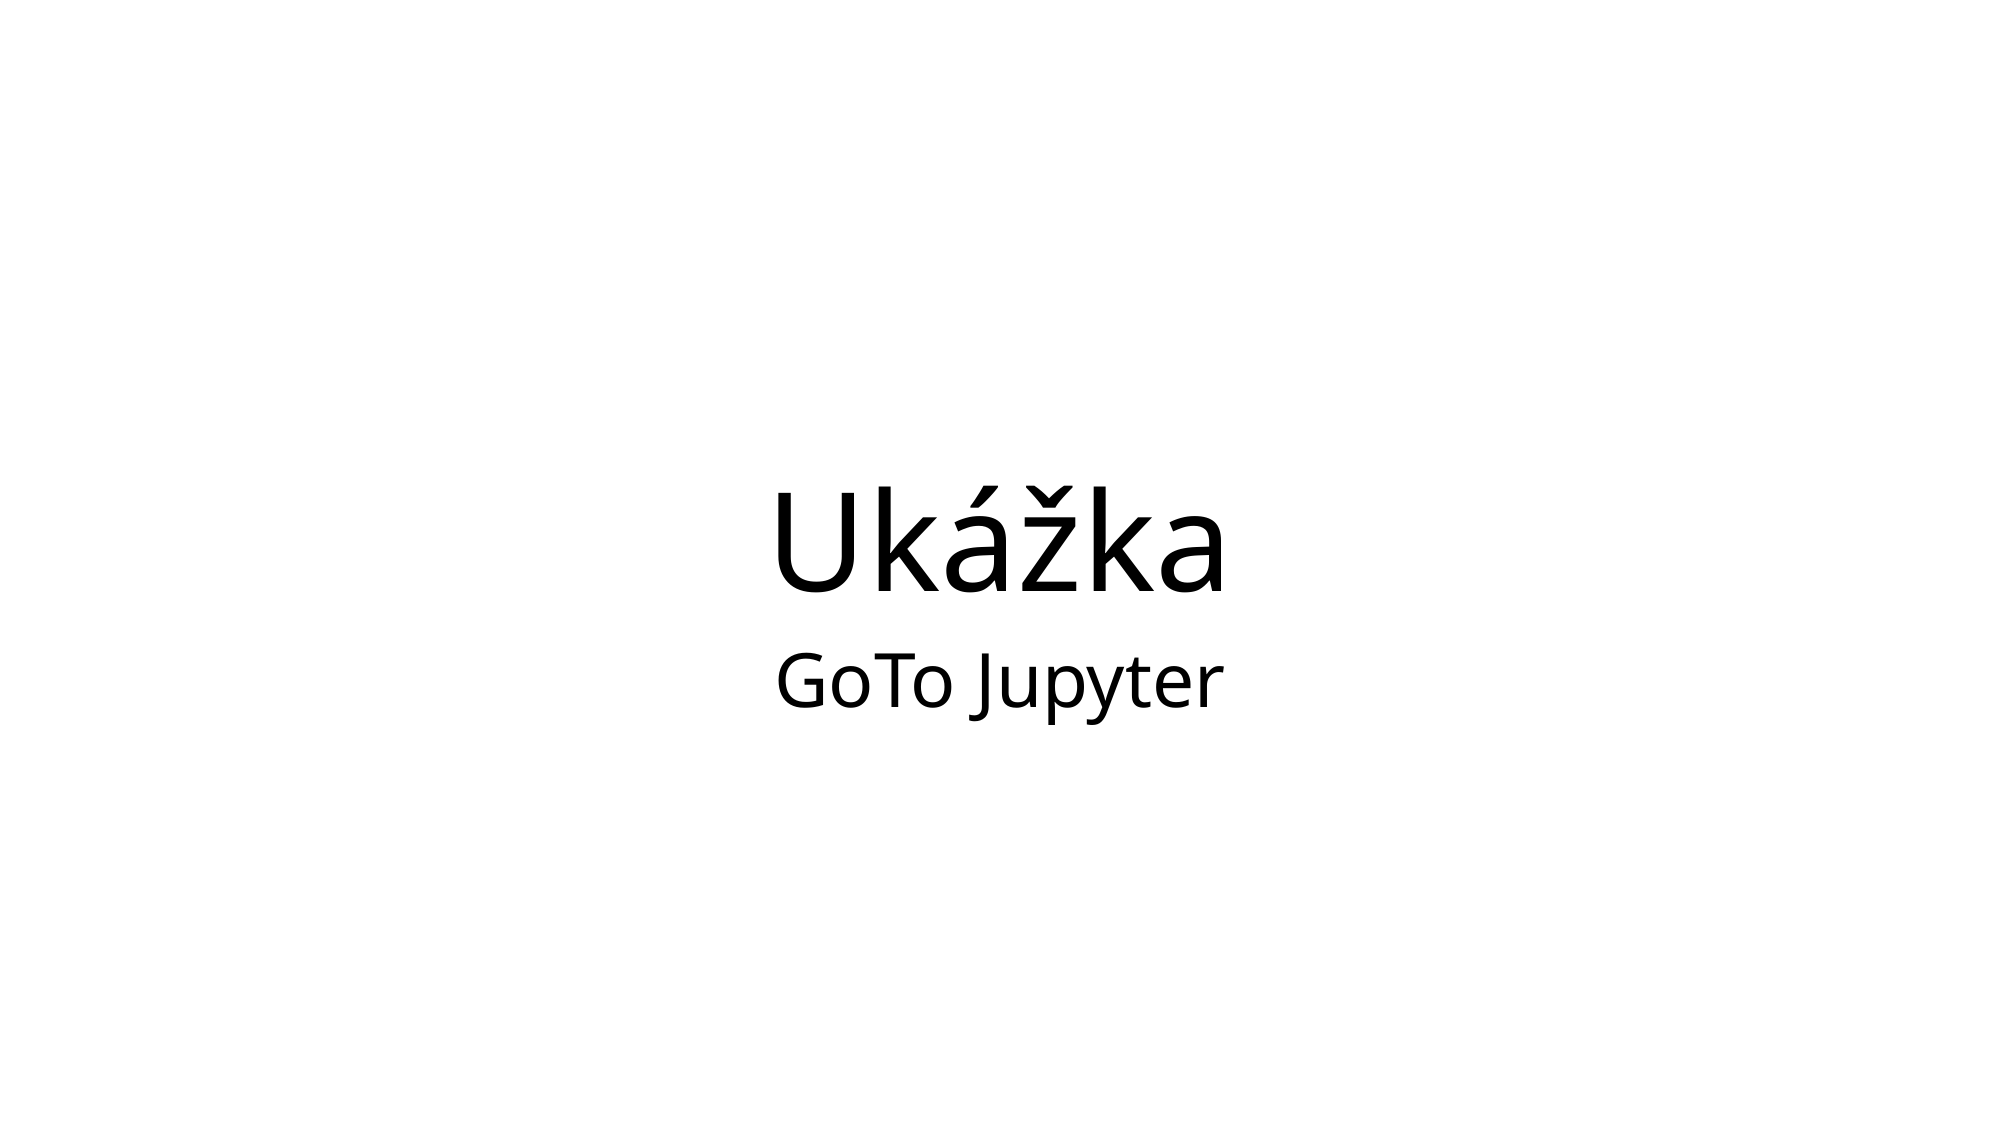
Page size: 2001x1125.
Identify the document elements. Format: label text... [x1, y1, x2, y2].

list Ukážka GoTo Jupyter [137, 183, 1863, 1014]
